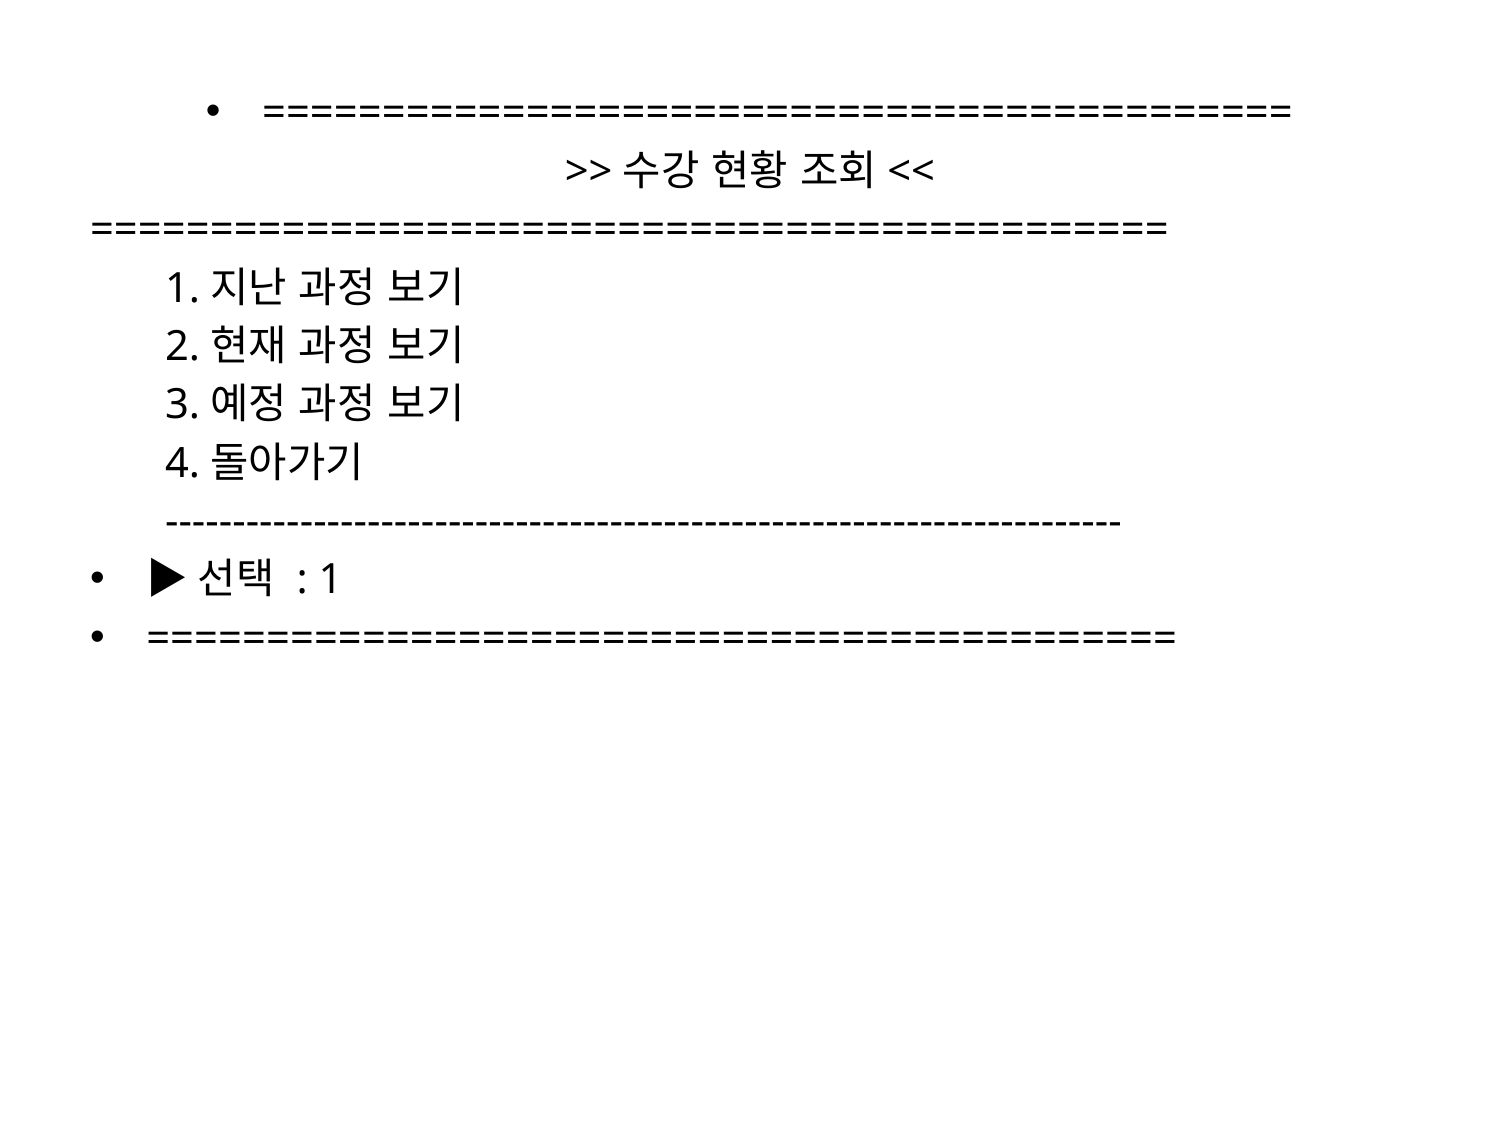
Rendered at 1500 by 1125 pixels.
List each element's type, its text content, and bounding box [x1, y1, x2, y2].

list =========================================== >>수강 현황 조회<< ============================================= 1.지난 과정 보기 2.현재 과정 보기 3.예정 과정 보기 4.돌아가기 ----------------------------------------------------------------------- ▶선택 : 1 =========================================== [75, 19, 1425, 1005]
